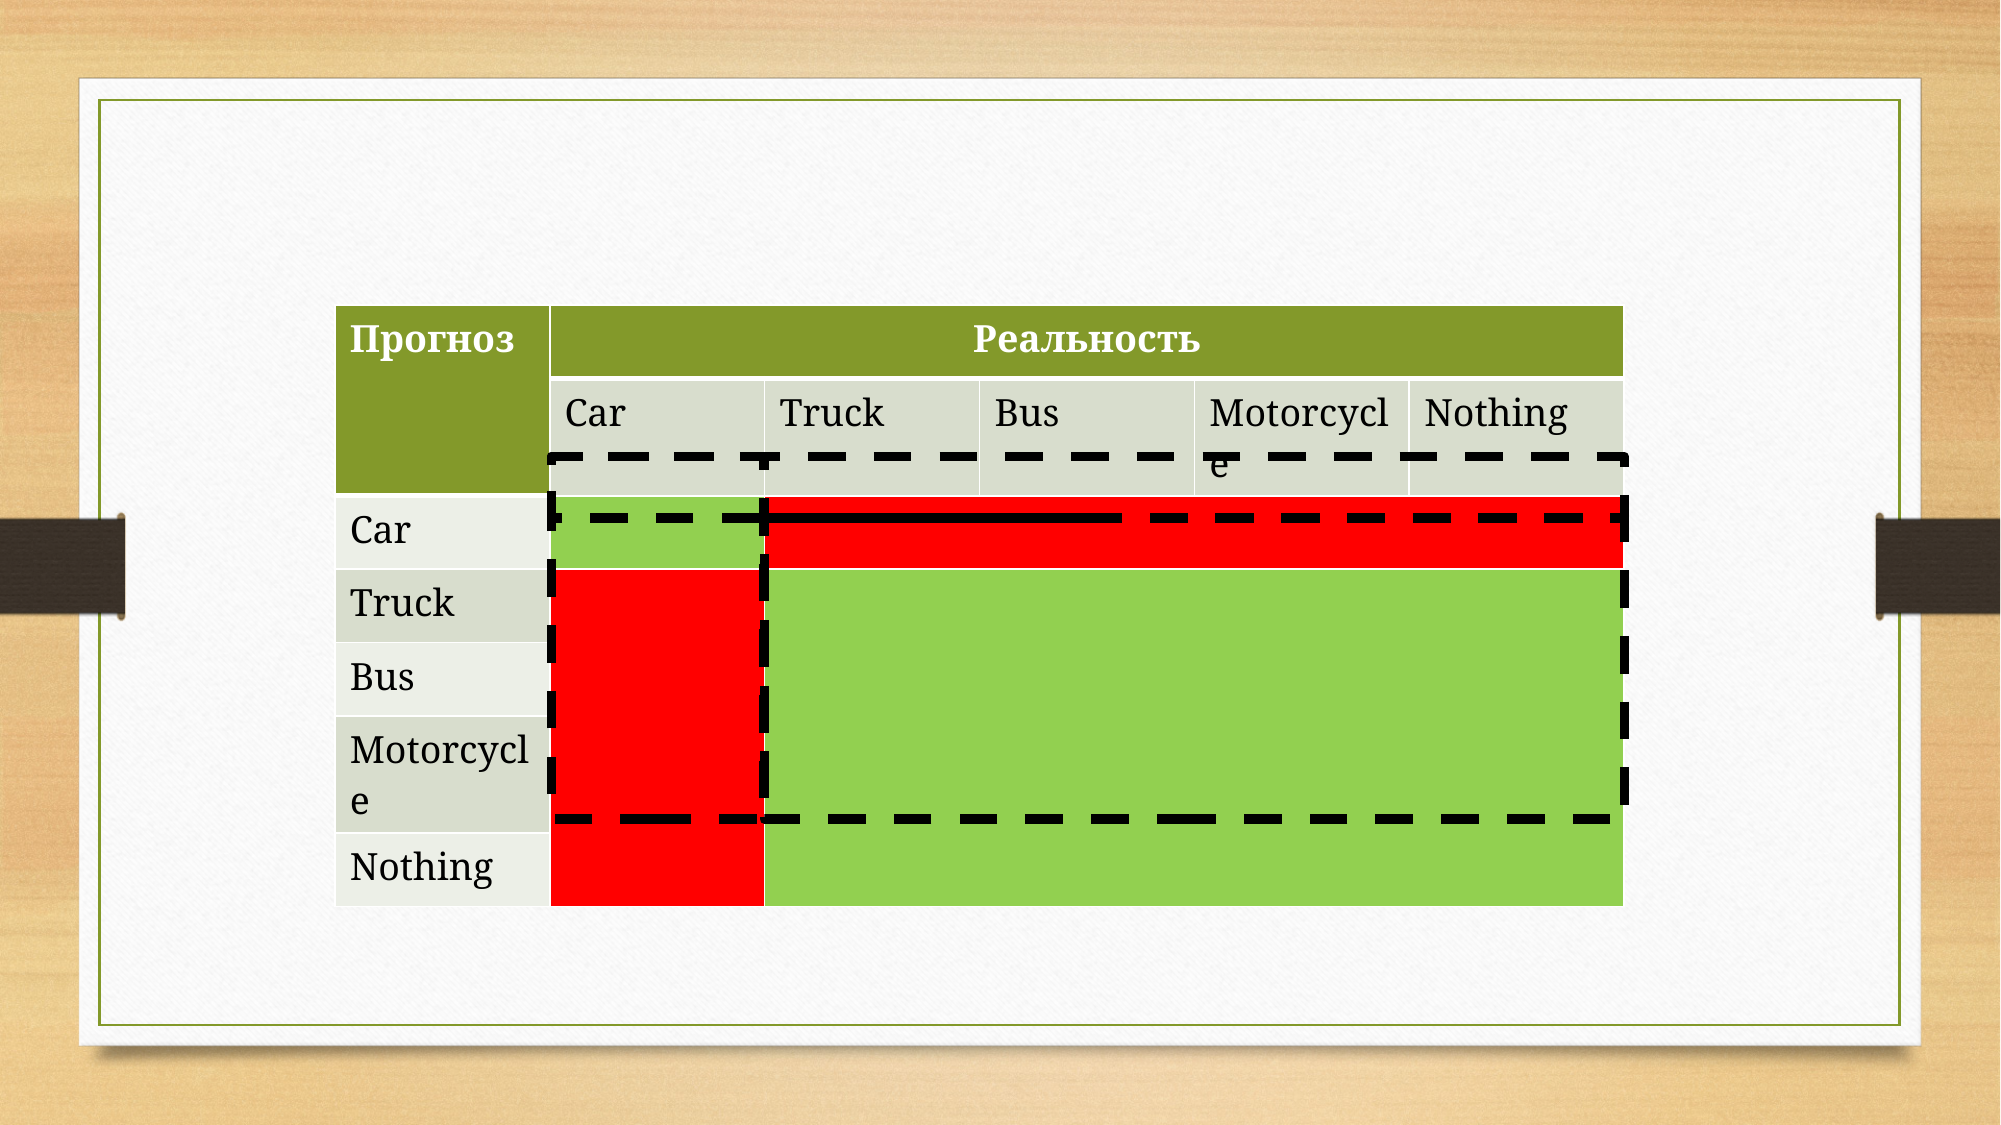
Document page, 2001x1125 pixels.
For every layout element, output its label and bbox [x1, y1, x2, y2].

picture [0, 0, 2001, 1125]
text_box [763, 517, 1626, 820]
text_box [550, 455, 1626, 519]
text_box [550, 518, 764, 820]
